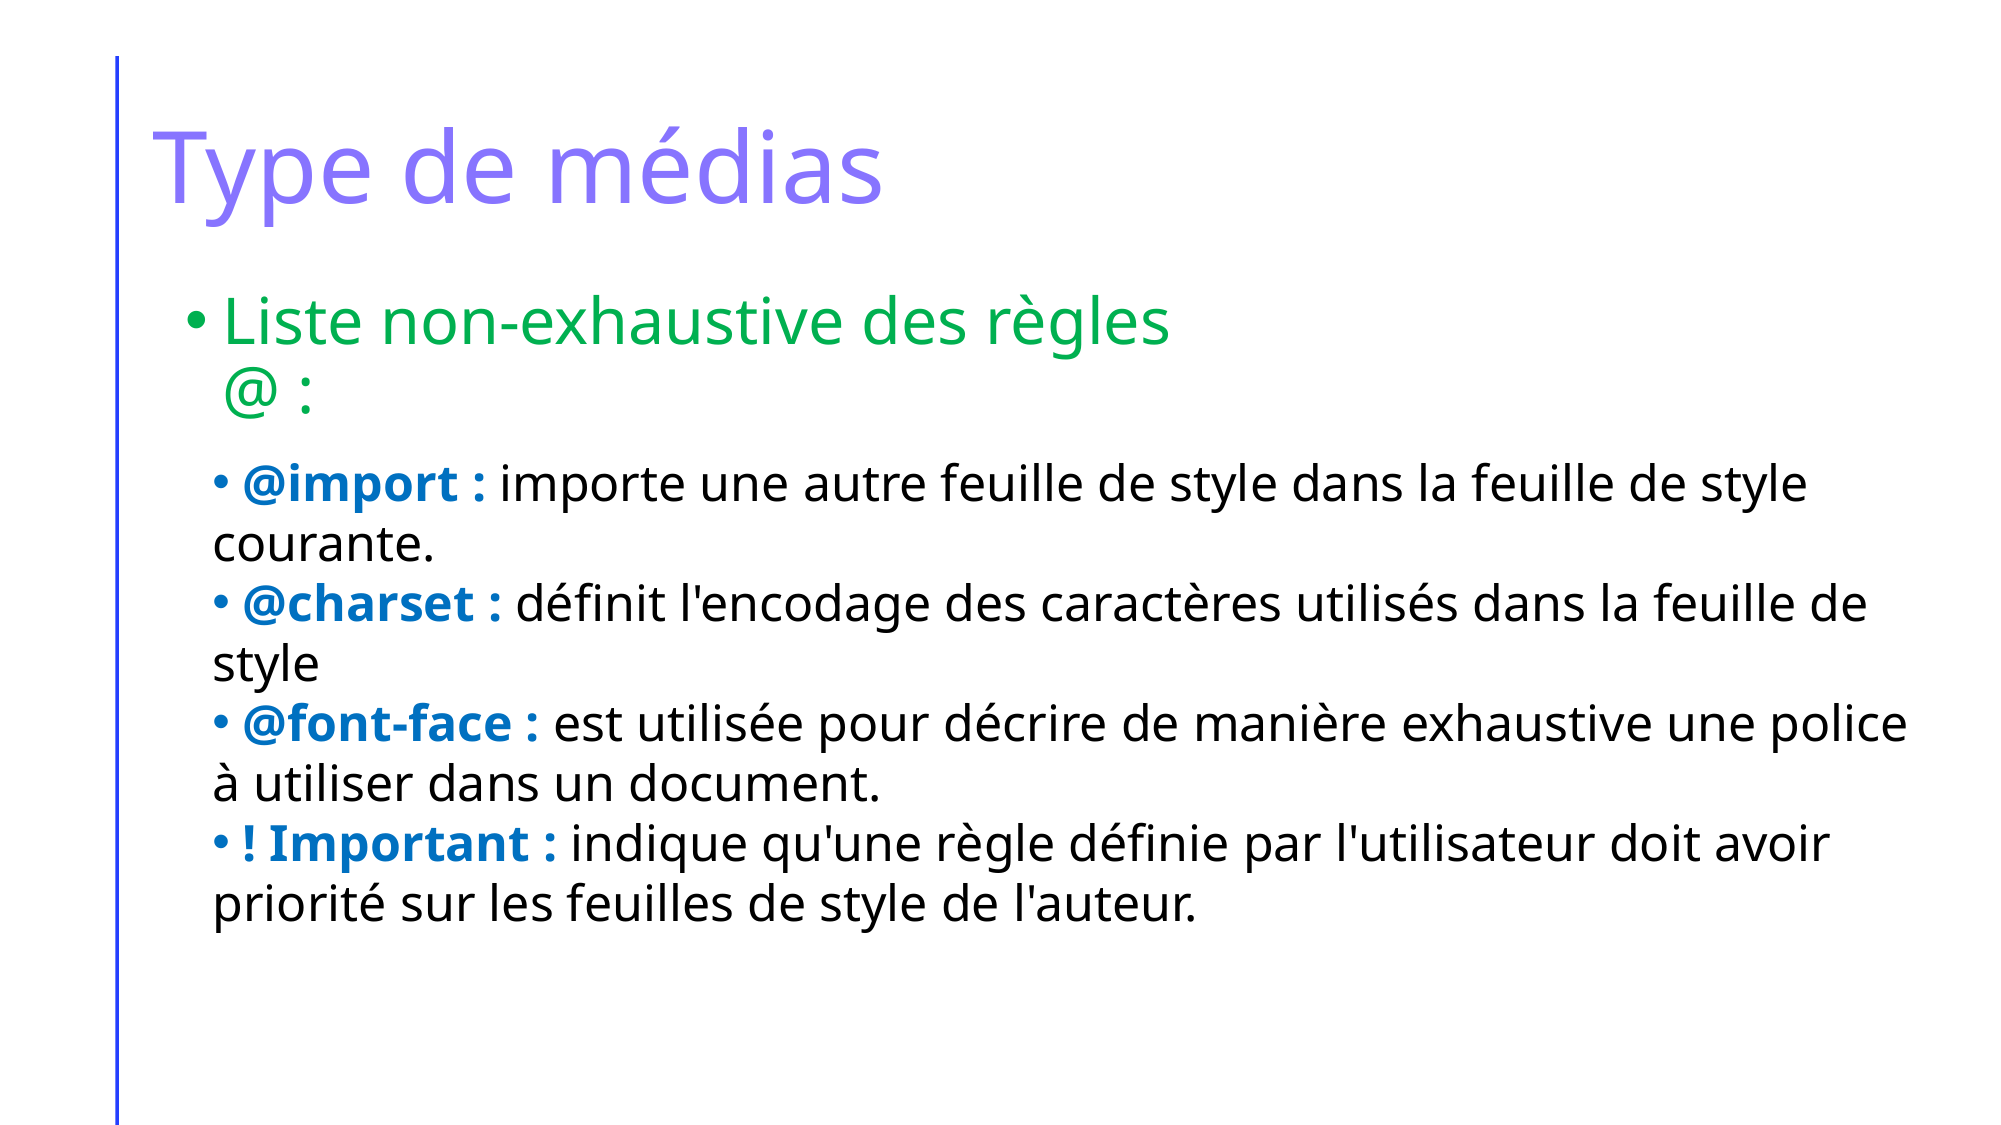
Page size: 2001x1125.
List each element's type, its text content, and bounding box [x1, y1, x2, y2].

text_box @import : importe une autre feuille de style dans la feuille de style courante. @charset : définit l'encodage des caractères utilisés dans la feuille de style @font-face : est utilisée pour décrire de manière exhaustive une police à utiliser dans un document. ! Important : indique qu'une règle définie par l'utilisateur doit avoir priorité sur les feuilles de style de l'auteur. [197, 383, 1947, 1125]
list Liste non-exhaustive des règles @ : [170, 280, 1193, 440]
title Type de médias [137, 62, 1863, 280]
